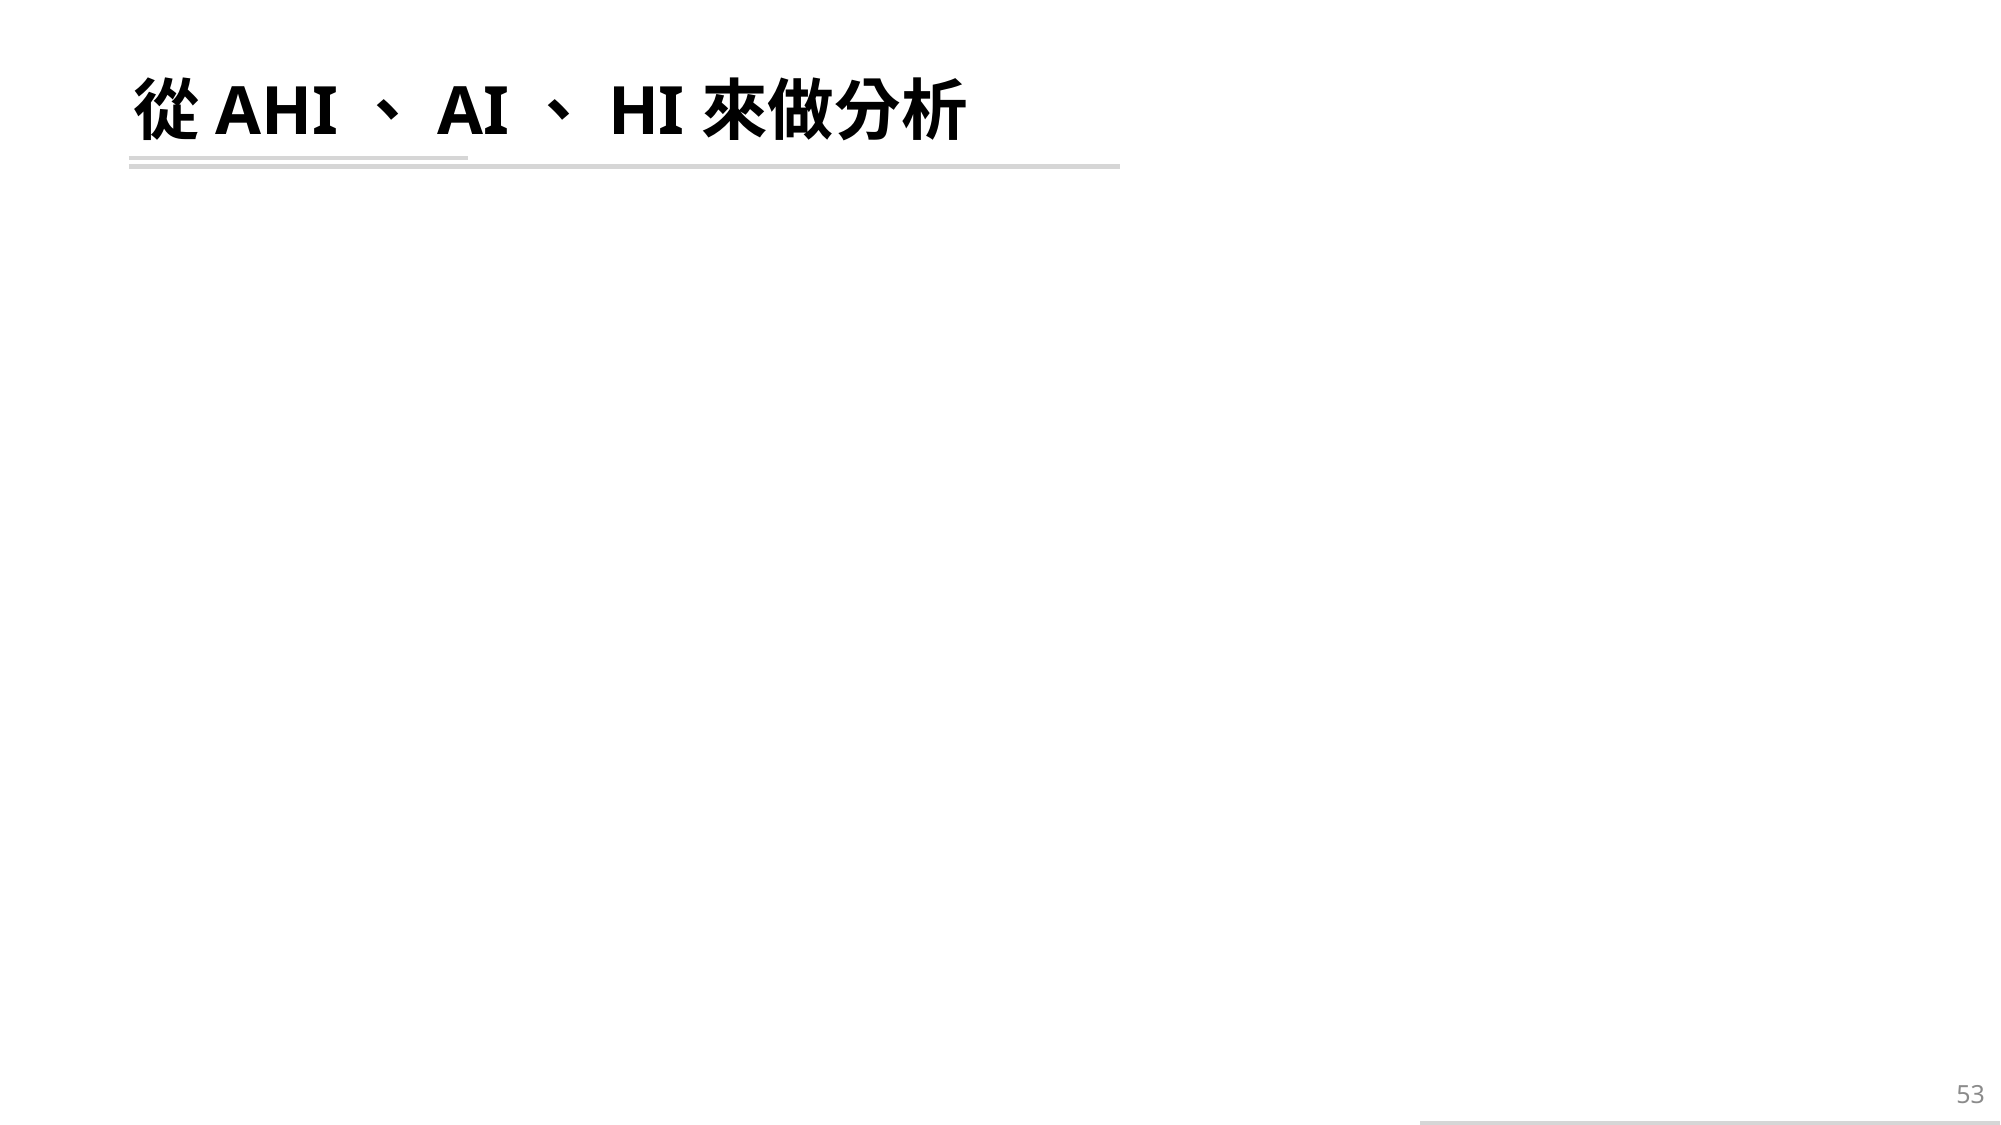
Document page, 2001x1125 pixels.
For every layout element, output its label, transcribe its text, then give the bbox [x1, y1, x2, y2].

title 從AHI、AI、HI來做分析 [118, 59, 1863, 167]
slide_number 53 [1896, 1066, 2000, 1125]
